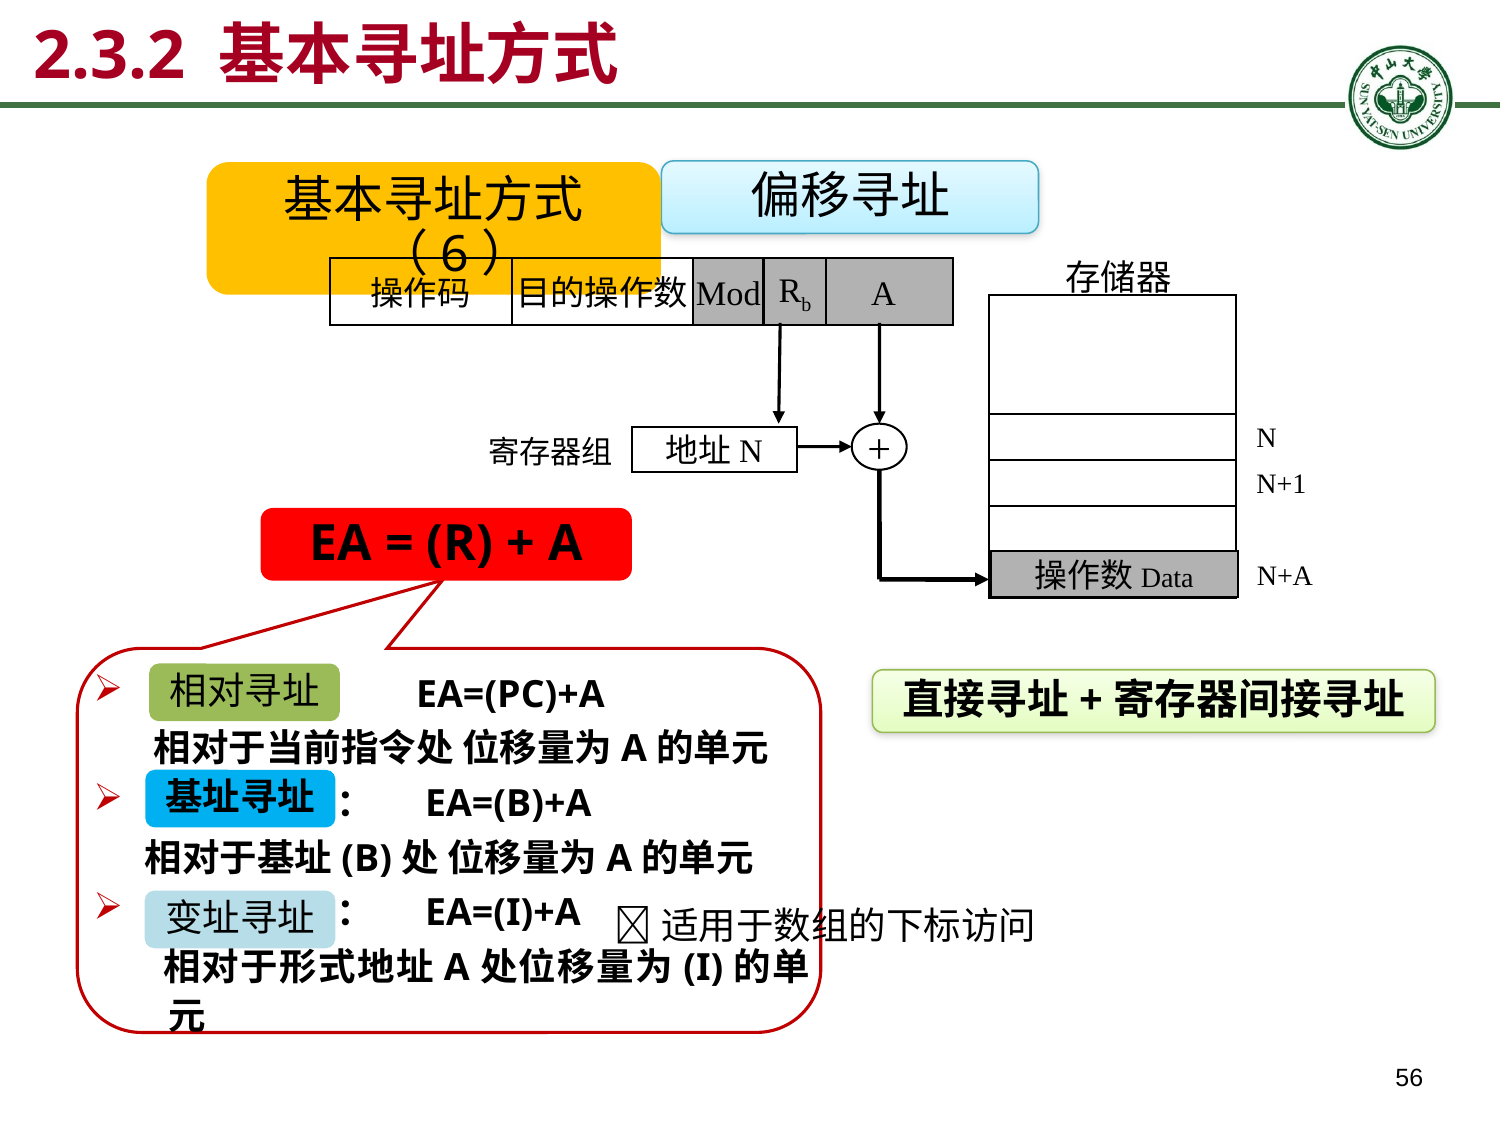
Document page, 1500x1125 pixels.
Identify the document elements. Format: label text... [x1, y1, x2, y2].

text_box [105, 581, 793, 659]
text_box 适用于数组的下标访问 [600, 894, 1052, 955]
text_box [77, 688, 82, 993]
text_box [988, 249, 1356, 598]
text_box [796, 322, 907, 470]
text_box 2.3.2 基本寻址方式 [18, 4, 1369, 94]
text_box EA = (R) + A [260, 507, 632, 581]
picture [1345, 42, 1455, 152]
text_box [879, 469, 983, 580]
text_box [476, 426, 798, 478]
text_box 变址寻址 [144, 890, 336, 949]
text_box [329, 258, 954, 326]
text_box 相对寻址： EA=(PC)+A 相对于当前指令处 位移量为A的单元 基址寻址： EA=(B)+A 相对于基址(B)处 位移量为A的单元 变址寻址： EA=(I)+A 相对于形式地址A处位移量为(I)的单元 [82, 659, 821, 1059]
text_box 偏移寻址 [661, 160, 1039, 234]
text_box [772, 334, 786, 424]
text_box 基址寻址 [145, 769, 336, 828]
text_box 直接寻址+寄存器间接寻址 [872, 669, 1436, 733]
text_box 基本寻址方式（6） [206, 162, 661, 295]
text_box 相对寻址 [149, 663, 340, 722]
